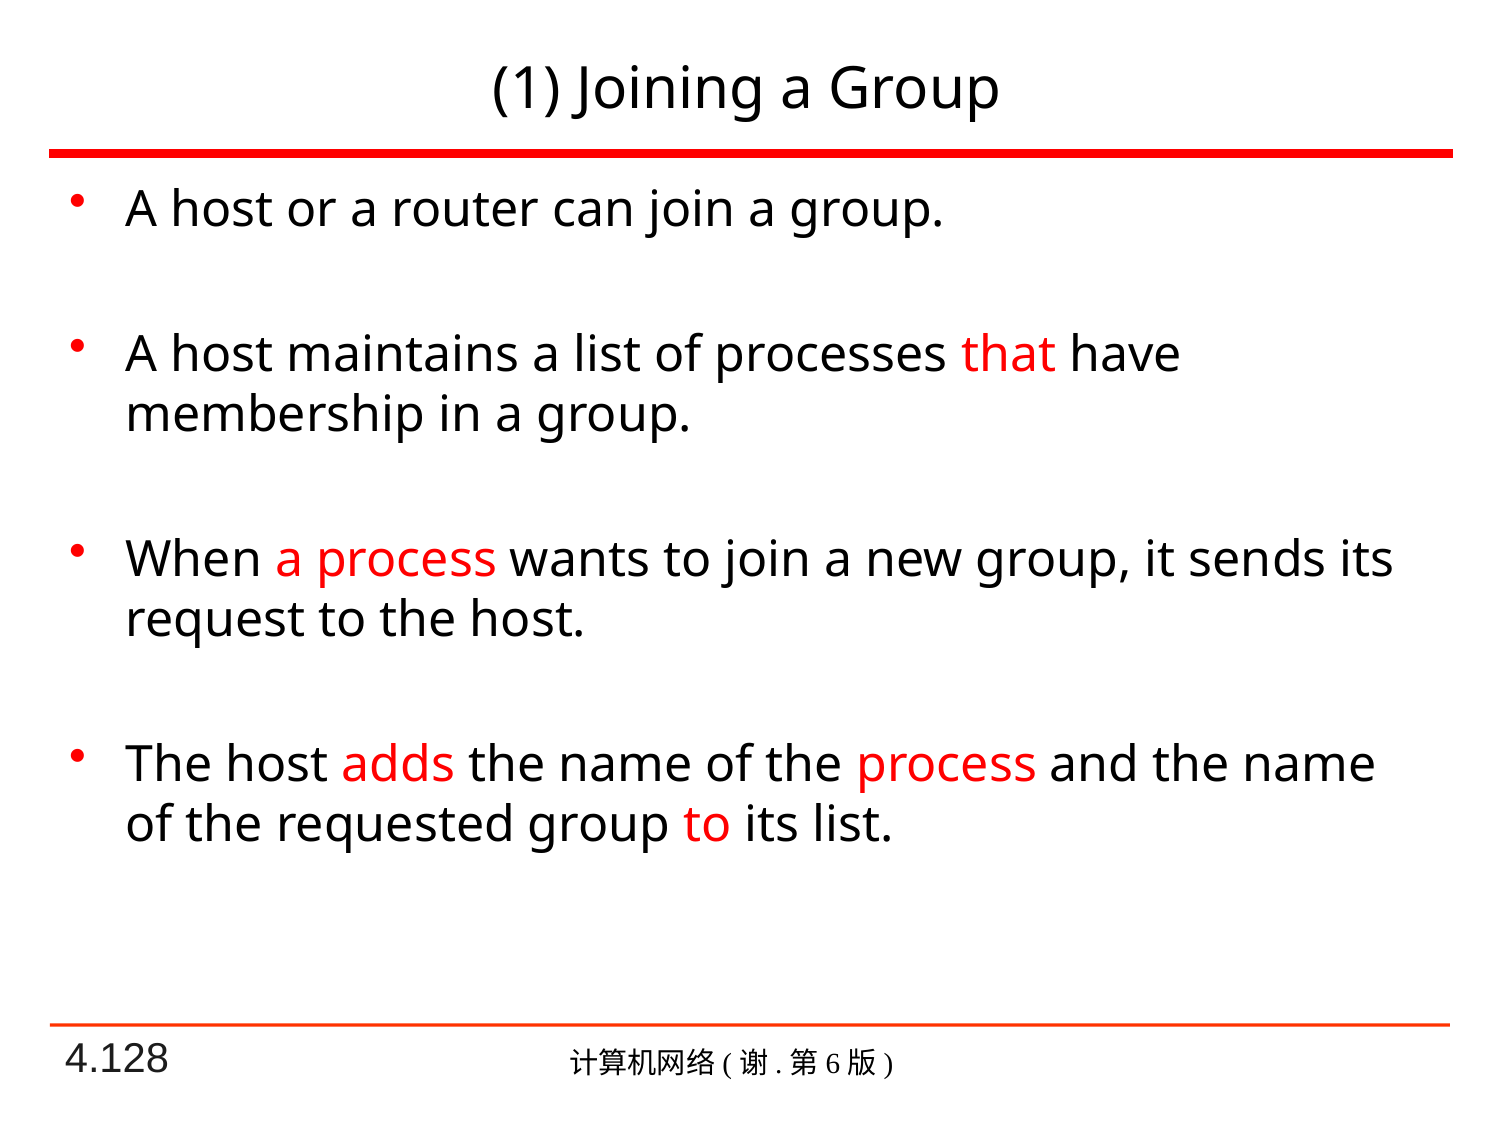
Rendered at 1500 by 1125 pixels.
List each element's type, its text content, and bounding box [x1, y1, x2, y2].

list A host or a router can join a group. A host maintains a list of processes that have membership in a group. When a process wants to join a new group, it sends its request to the host. The host adds the name of the process and the name of the requested group to its list. [53, 168, 1447, 1014]
title (1) Joining a Group [53, 33, 1440, 137]
